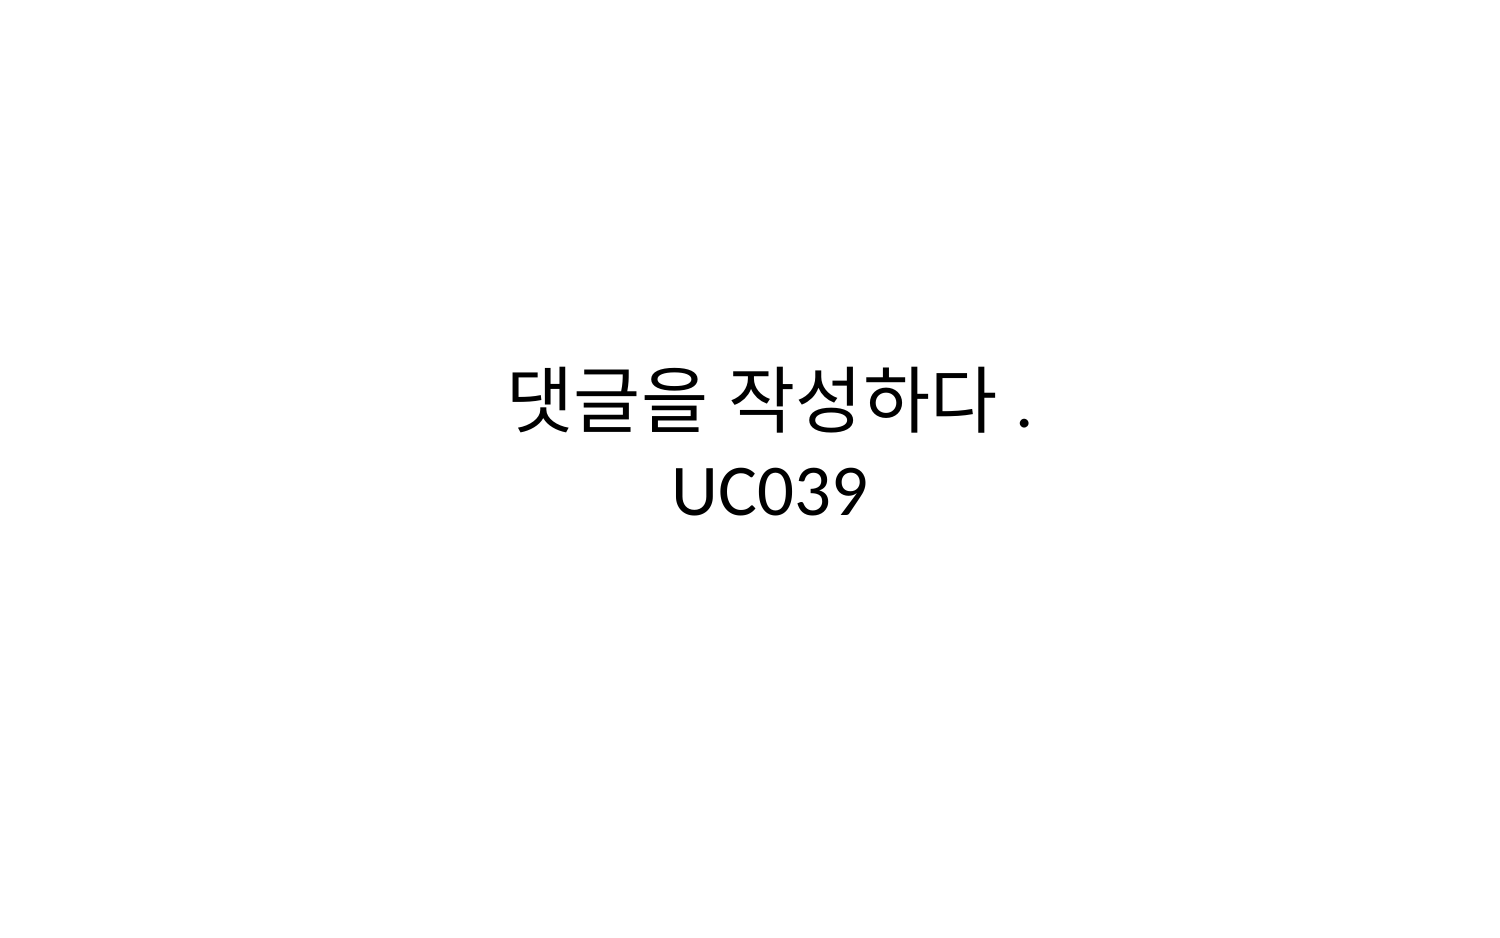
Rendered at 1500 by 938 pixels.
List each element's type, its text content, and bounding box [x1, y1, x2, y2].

text_box 댓글을 작성하다. UC039 [491, 347, 1049, 537]
